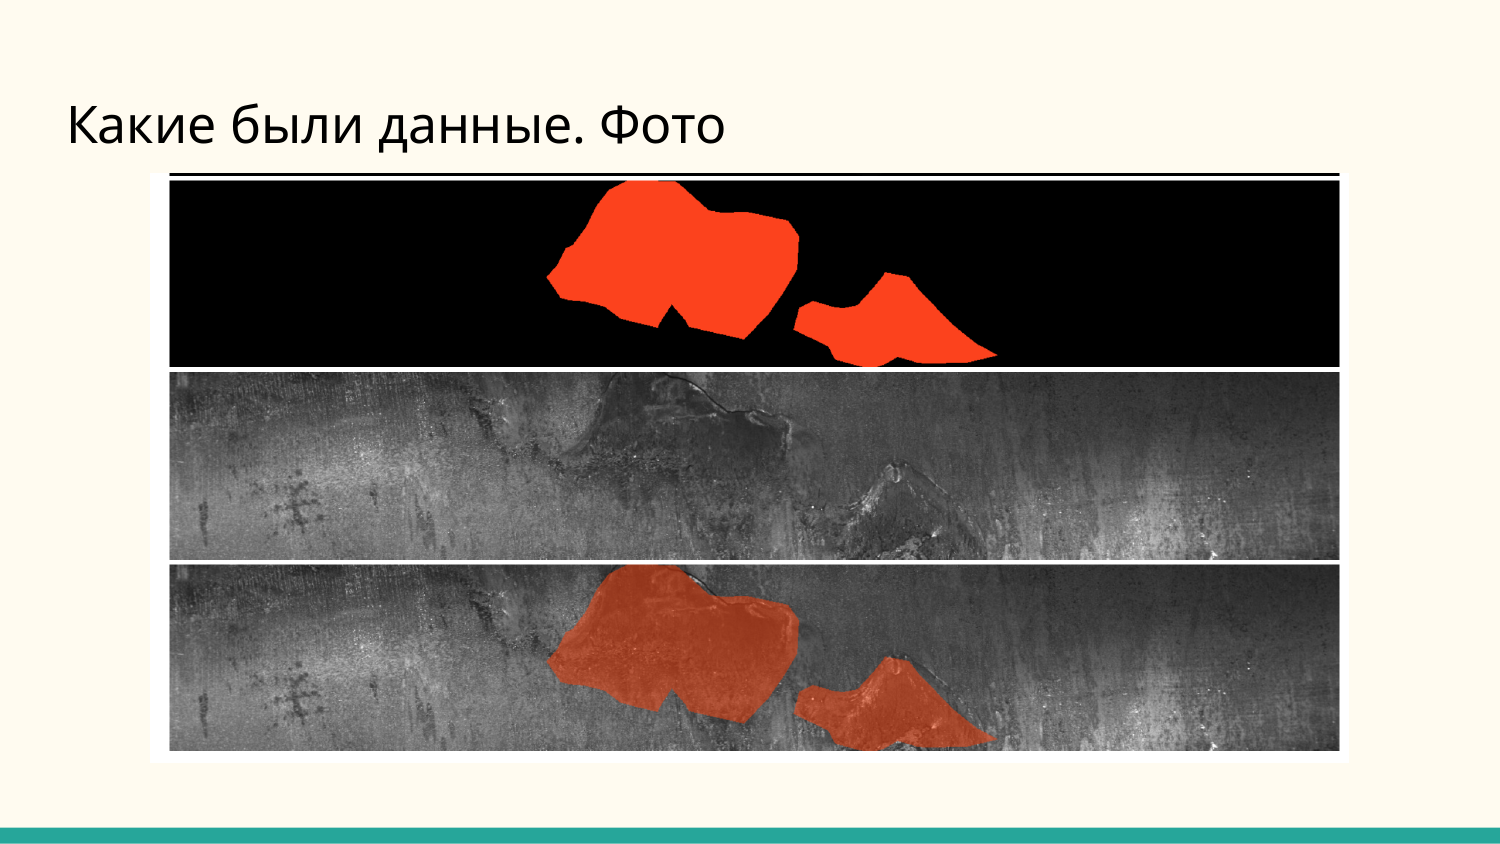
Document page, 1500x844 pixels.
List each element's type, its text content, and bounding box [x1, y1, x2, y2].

title Какие были данные. Фото [51, 72, 1449, 174]
picture [150, 173, 1350, 764]
